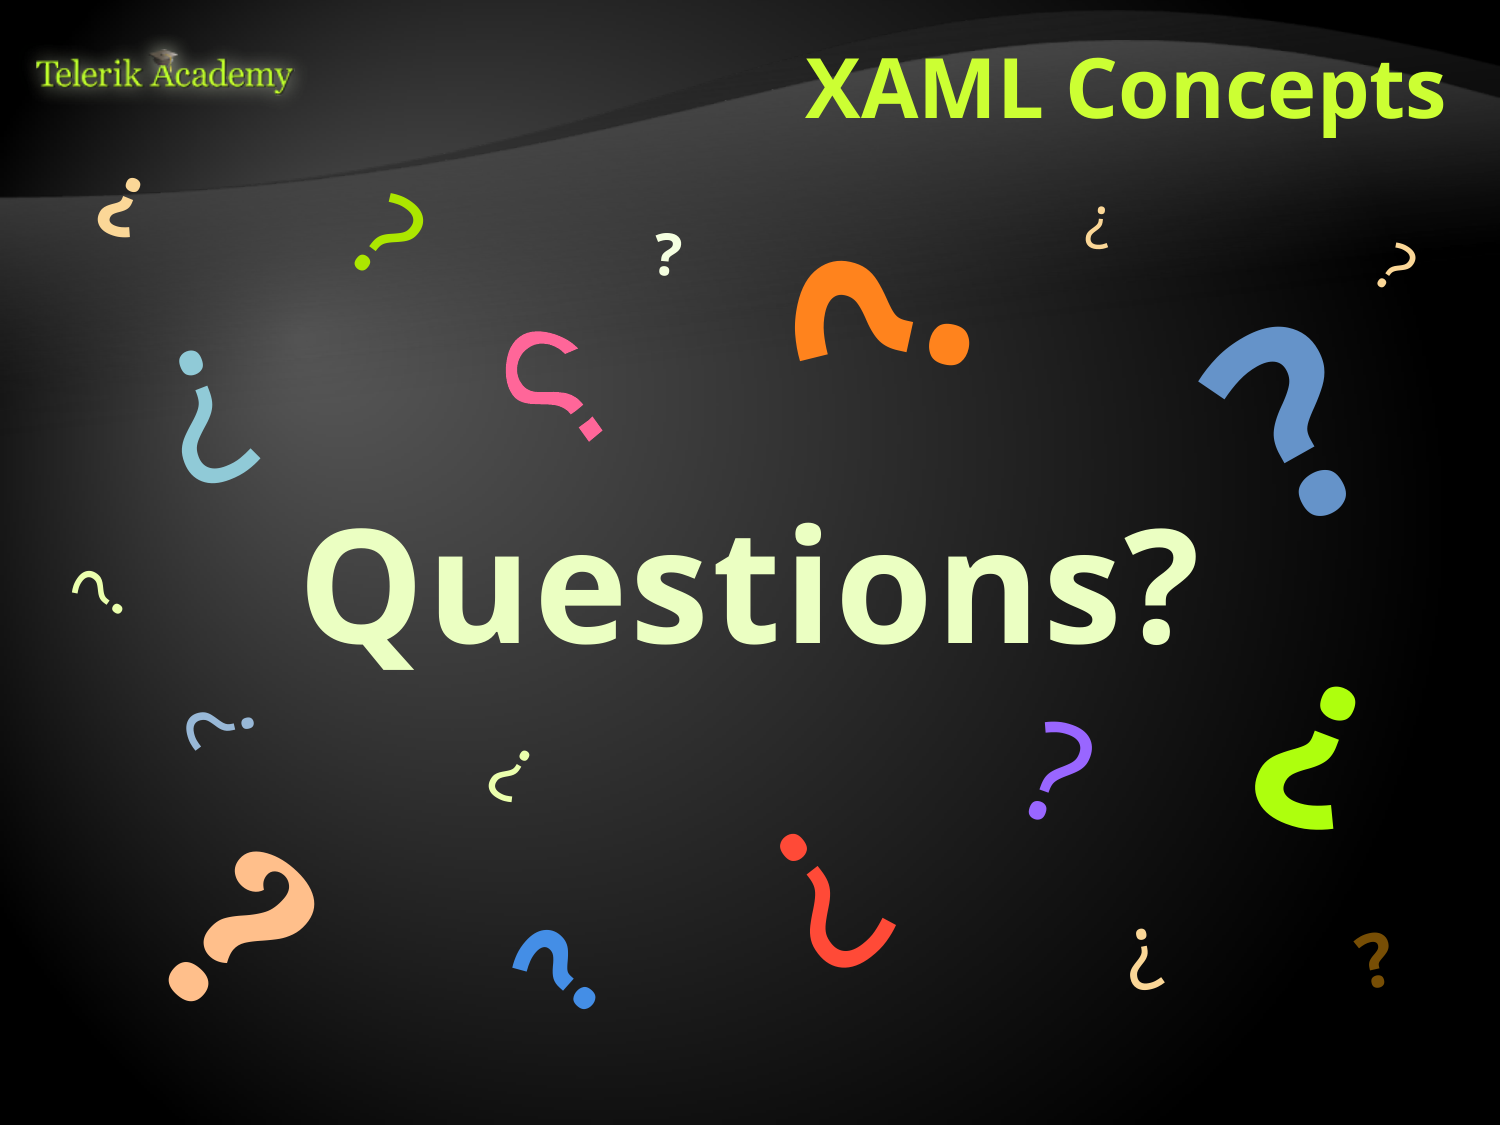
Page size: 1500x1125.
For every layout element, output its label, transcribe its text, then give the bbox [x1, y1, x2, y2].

picture [0, 0, 1500, 1125]
title XAML Concepts [300, 24, 1463, 163]
